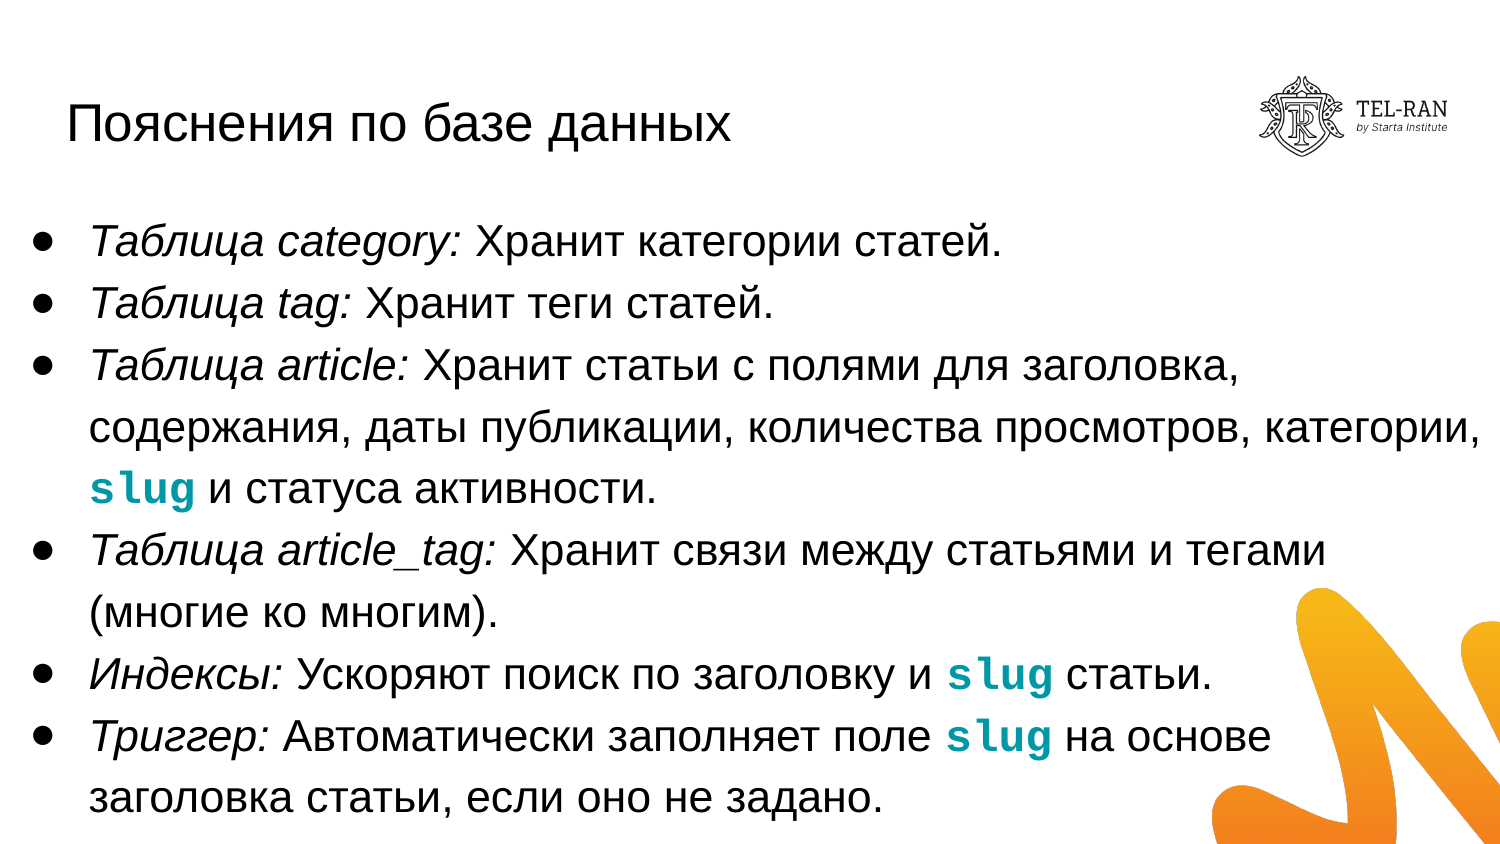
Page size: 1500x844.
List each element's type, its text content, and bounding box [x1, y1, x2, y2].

picture [1152, 588, 1500, 844]
list Таблица category: Хранит категории статей. Таблица tag: Хранит теги статей. Таблица article: Хранит статьи с полями для заголовка, содержания, даты публикации, количества просмотров, категории, slug и статуса активности. Таблица article_tag: Хранит связи между статьями и тегами (многие ко многим). Индексы: Ускоряют поиск по заголовку и slug статьи. Триггер: Автоматически заполняет поле slug на основе заголовка статьи, если оно не задано. [0, 189, 1500, 844]
picture [1259, 76, 1447, 157]
title Пояснения по базе данных [51, 72, 1449, 167]
